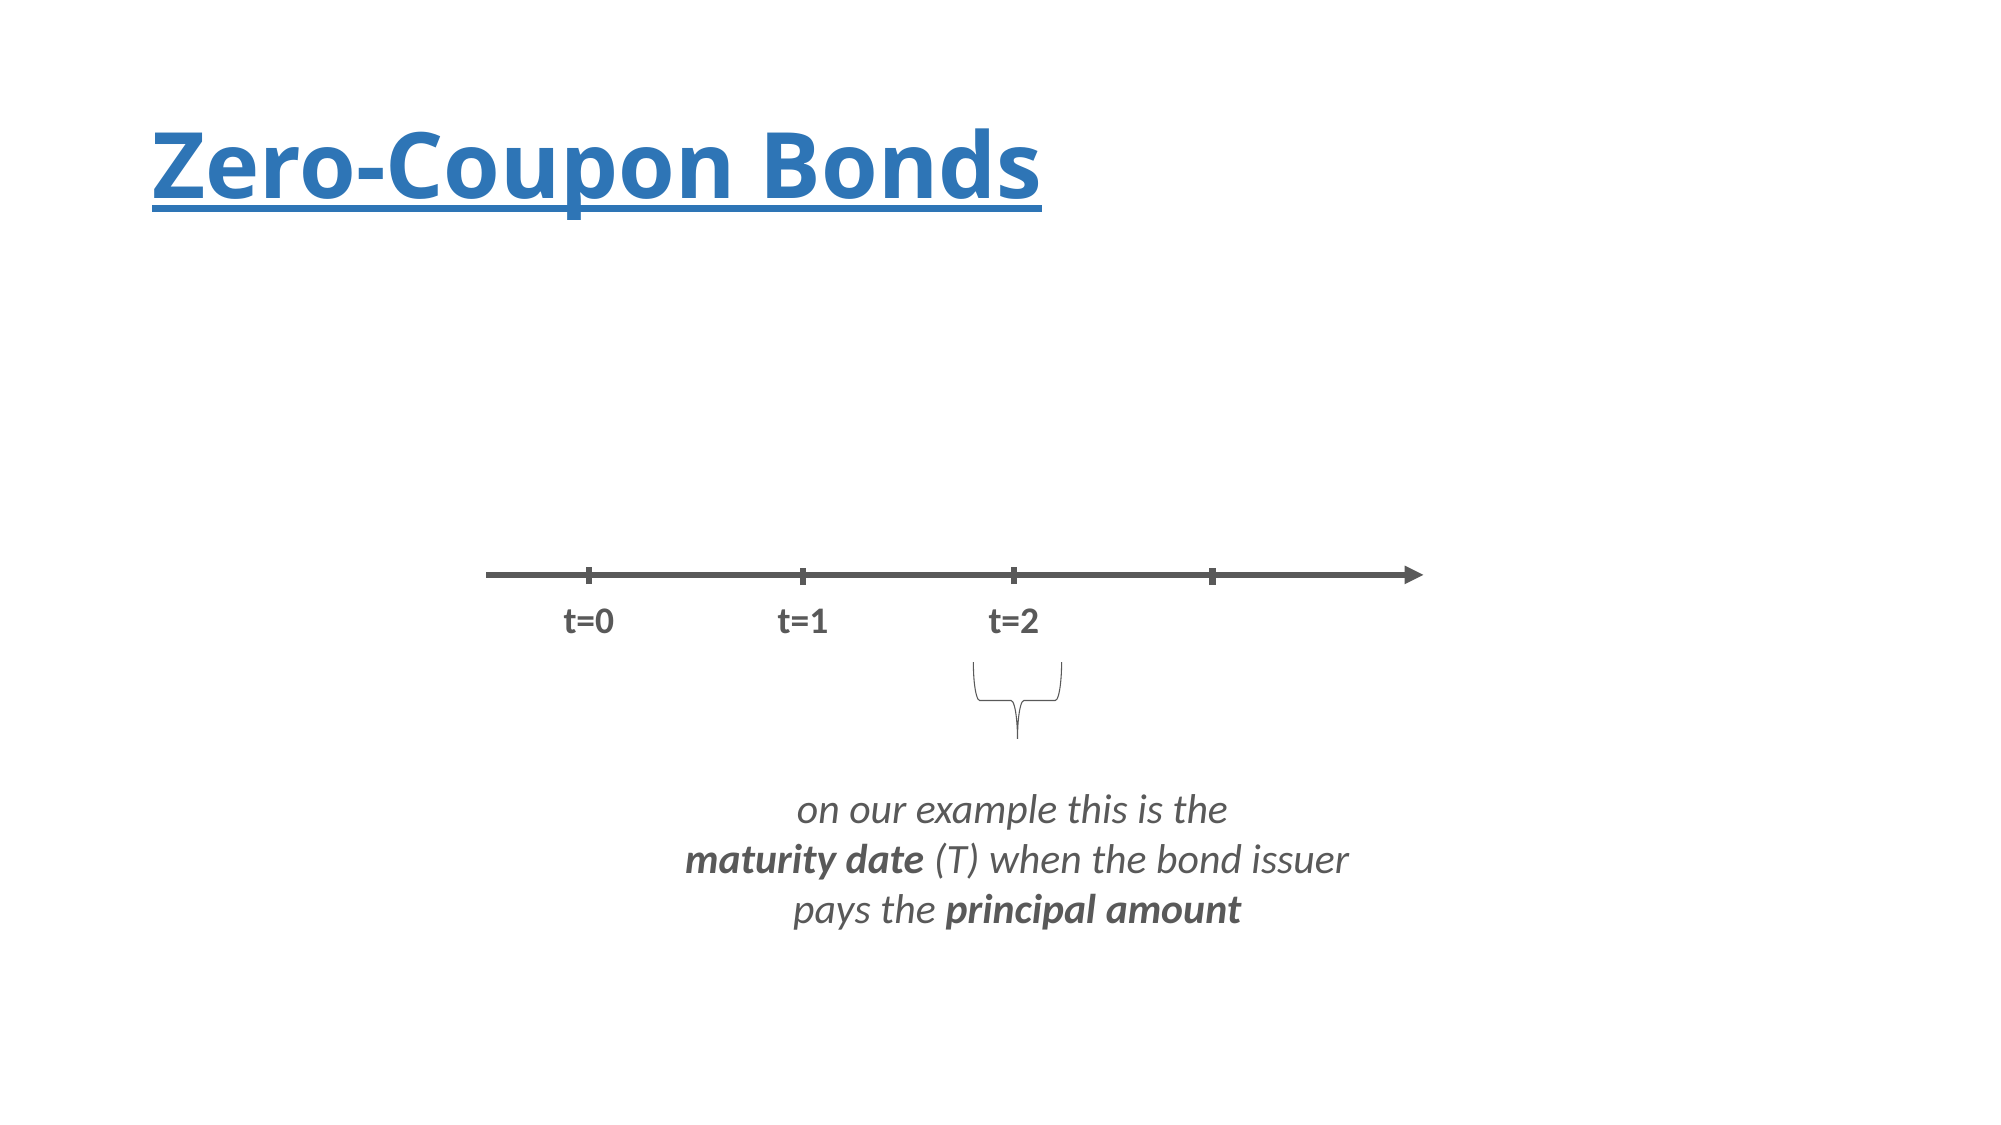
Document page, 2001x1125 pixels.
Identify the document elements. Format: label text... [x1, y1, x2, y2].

text_box t=1 [762, 588, 844, 648]
text_box t=0 [548, 588, 630, 648]
text_box on our example this is the maturity date (T) when the bond issuer pays the principal amount [670, 774, 1365, 940]
title Zero-Coupon Bonds [137, 59, 1863, 278]
text_box [972, 662, 1063, 739]
text_box t=2 [973, 588, 1055, 648]
